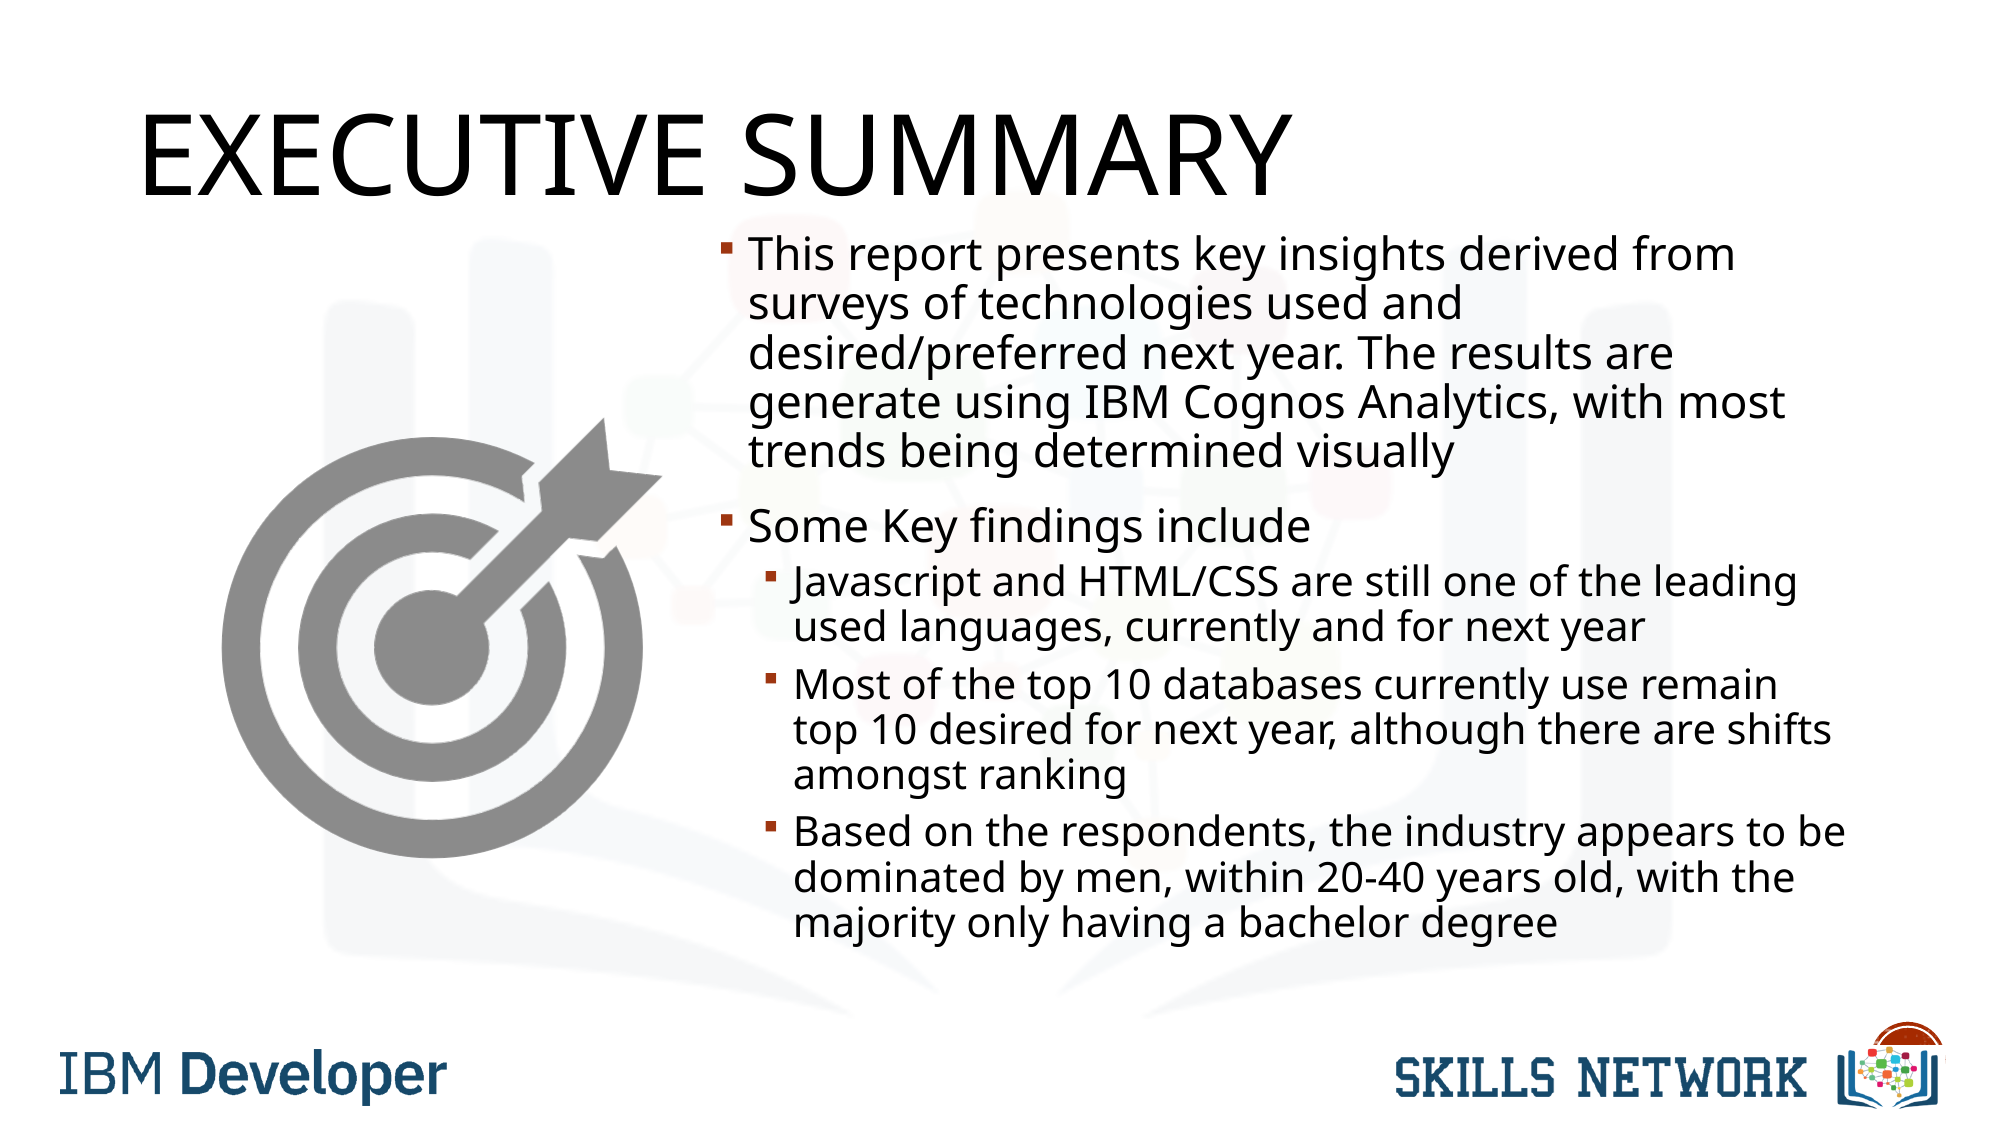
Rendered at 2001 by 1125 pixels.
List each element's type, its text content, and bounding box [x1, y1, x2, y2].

title EXECUTIVE SUMMARY [120, 50, 1526, 268]
list This report presents key insights derived from surveys of technologies used and desired/preferred next year. The results are generate using IBM Cognos Analytics, with most trends being determined visually Some Key findings include Javascript and HTML/CSS are still one of the leading used languages, currently and for next year Most of the top 10 databases currently use remain top 10 desired for next year, although there are shifts amongst ranking Based on the respondents, the industry appears to be dominated by men, within 20-40 years old, with the majority only having a bachelor degree [702, 223, 1863, 1032]
picture [178, 377, 703, 902]
picture [1390, 1045, 1945, 1111]
picture [55, 1045, 459, 1108]
